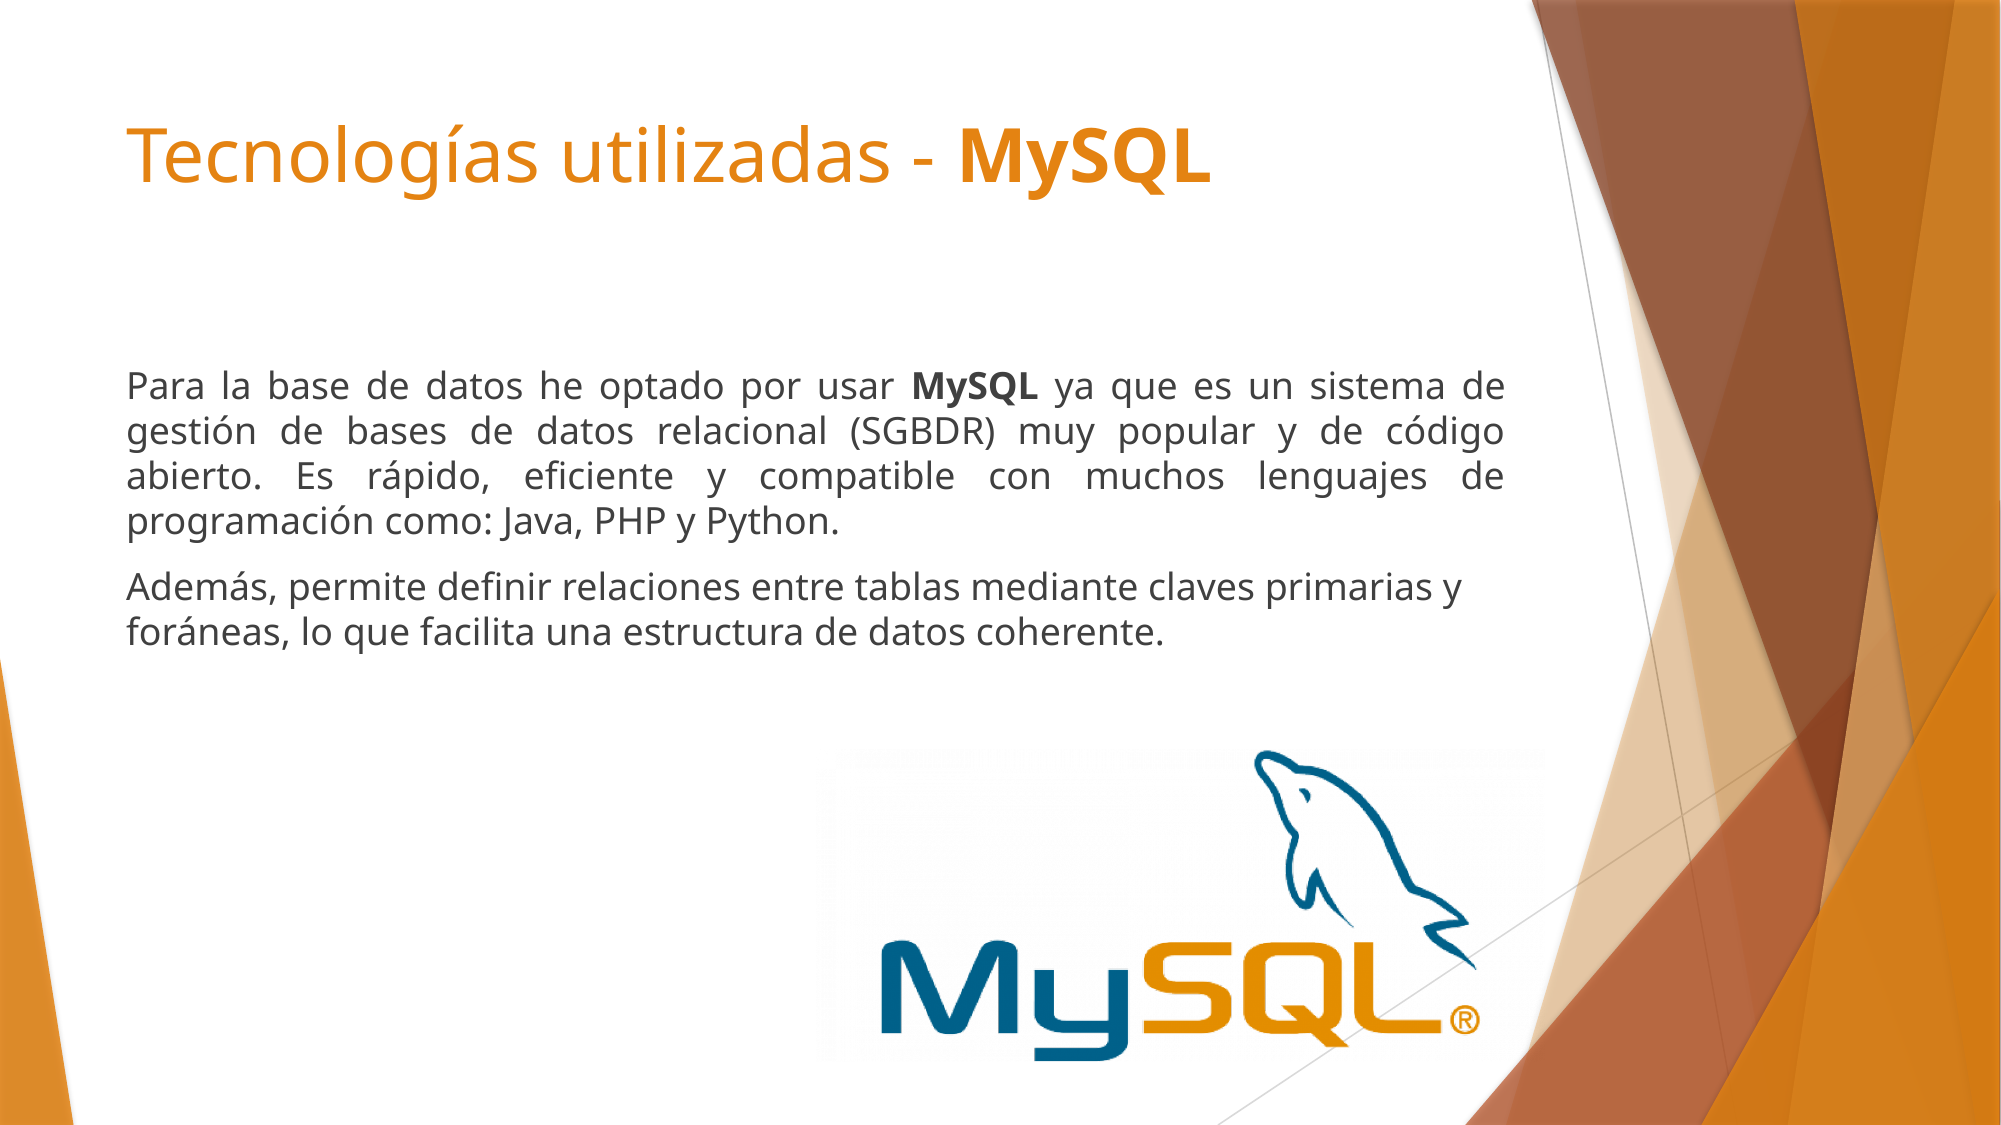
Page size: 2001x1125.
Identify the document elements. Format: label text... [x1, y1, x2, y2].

title Tecnologías utilizadas - MySQL [111, 99, 1522, 317]
picture [815, 749, 1545, 1063]
list Para la base de datos he optado por usar MySQL ya que es un sistema de gestión de bases de datos relacional (SGBDR) muy popular y de código abierto. Es rápido, eficiente y compatible con muchos lenguajes de programación como: Java, PHP y Python. Además, permite definir relaciones entre tablas mediante claves primarias y foráneas, lo que facilita una estructura de datos coherente. [111, 354, 1522, 992]
